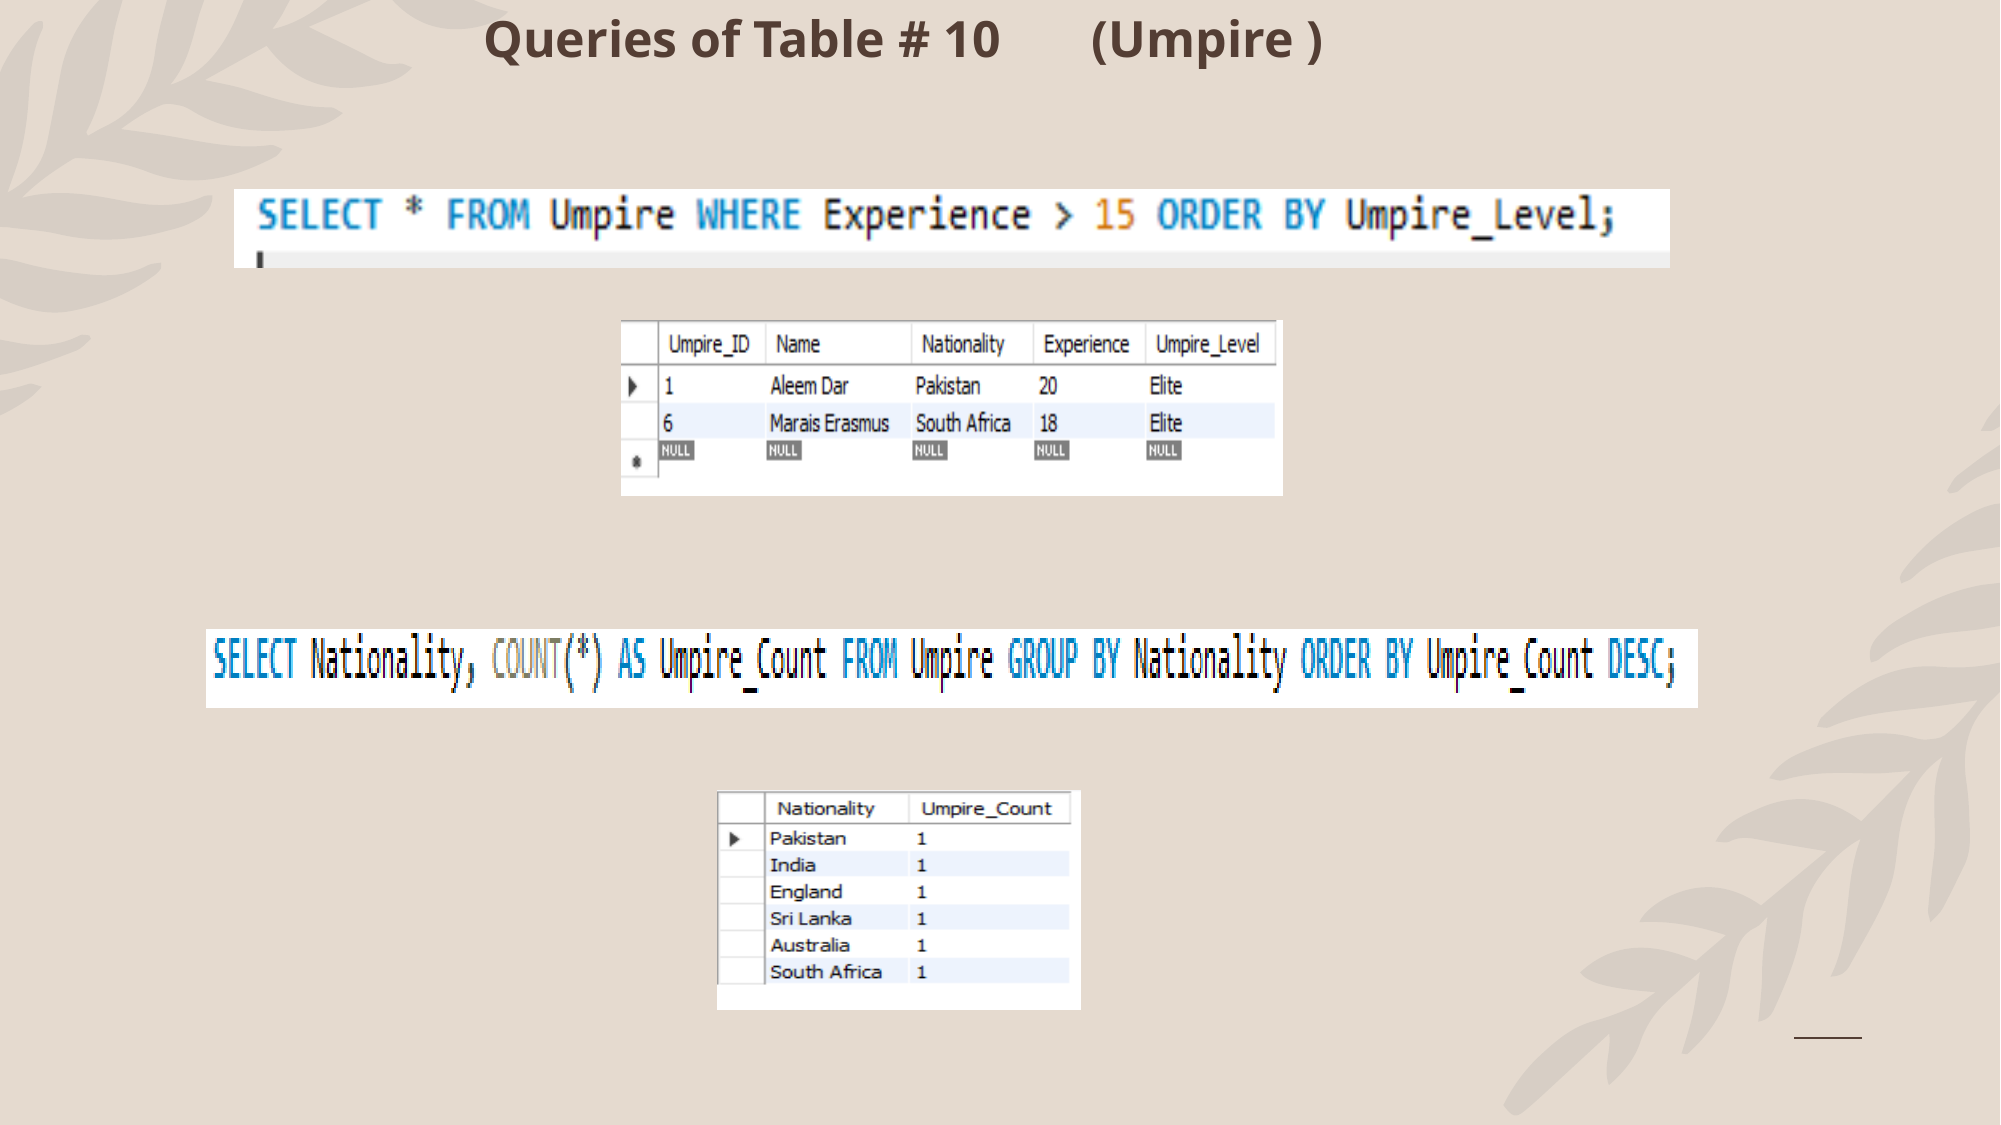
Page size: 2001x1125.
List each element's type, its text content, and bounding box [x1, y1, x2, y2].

picture [206, 629, 1698, 708]
picture [234, 189, 1670, 268]
text_box Queries of Table # 10 (Umpire ) [143, 0, 2000, 135]
picture [621, 320, 1283, 496]
picture [717, 790, 1081, 1010]
